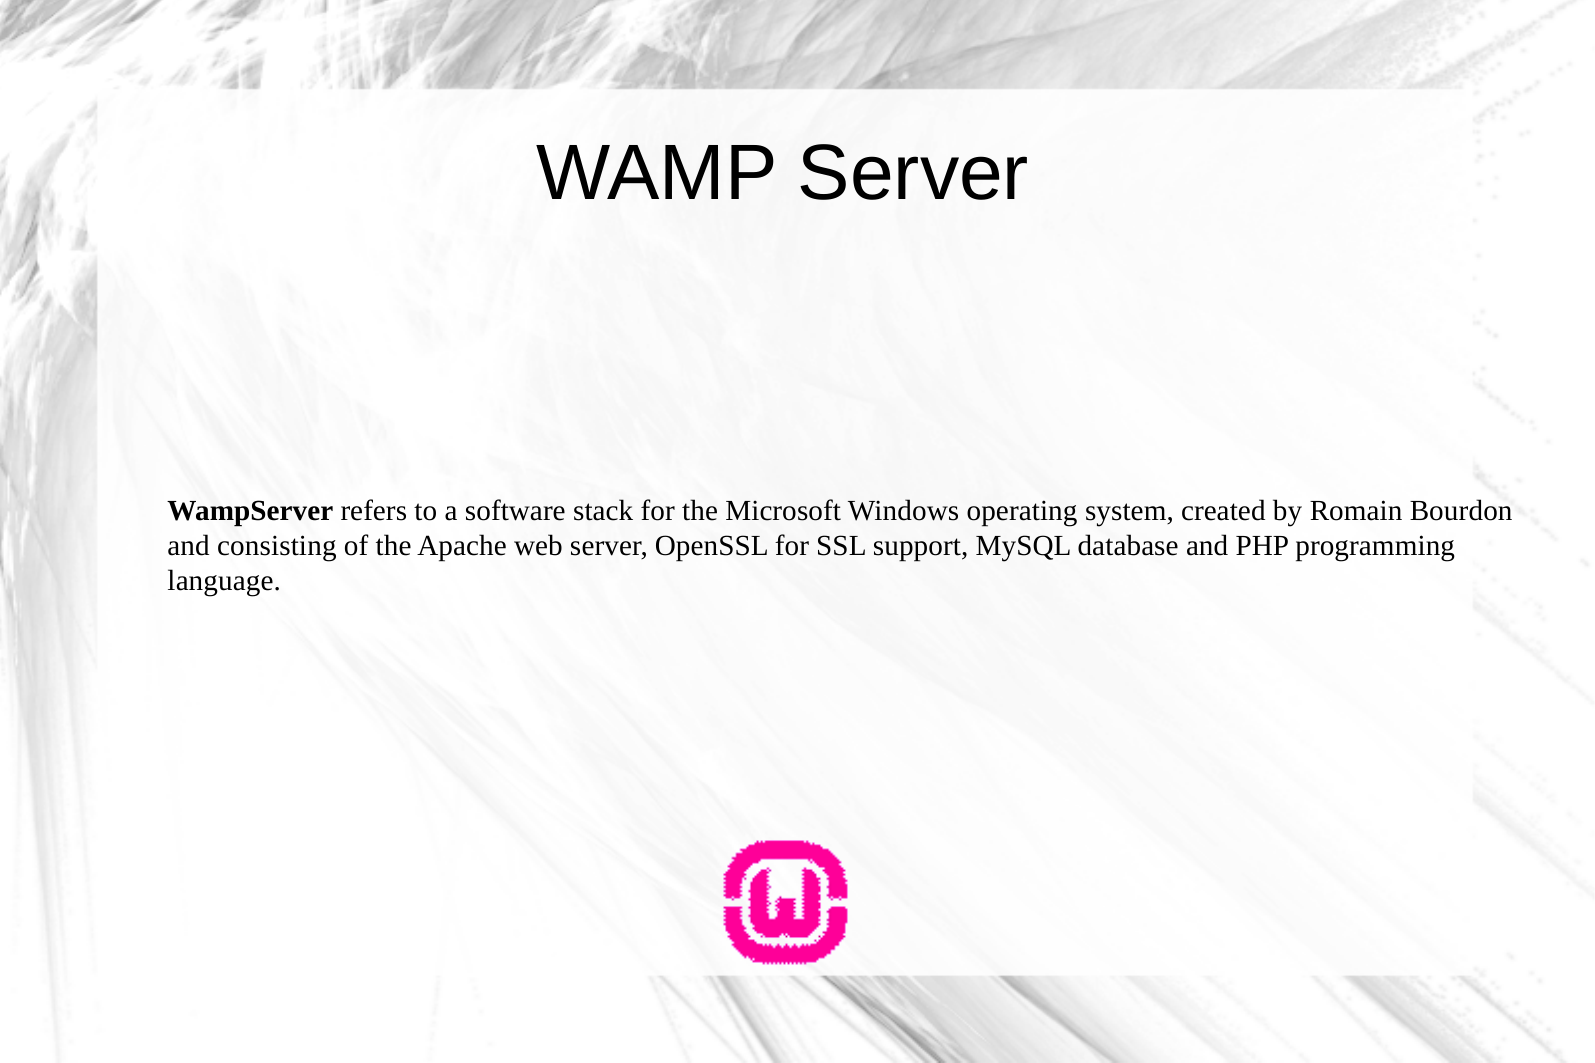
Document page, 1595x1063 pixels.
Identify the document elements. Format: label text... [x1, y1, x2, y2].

picture [0, 0, 1595, 1063]
list WampServer refers to a software stack for the Microsoft Windows operating system, created by Romain Bourdon and consisting of the Apache web server, OpenSSL for SSL support, MySQL database and PHP programming language. [129, 491, 1531, 1028]
title WAMP Server [113, 96, 1453, 241]
